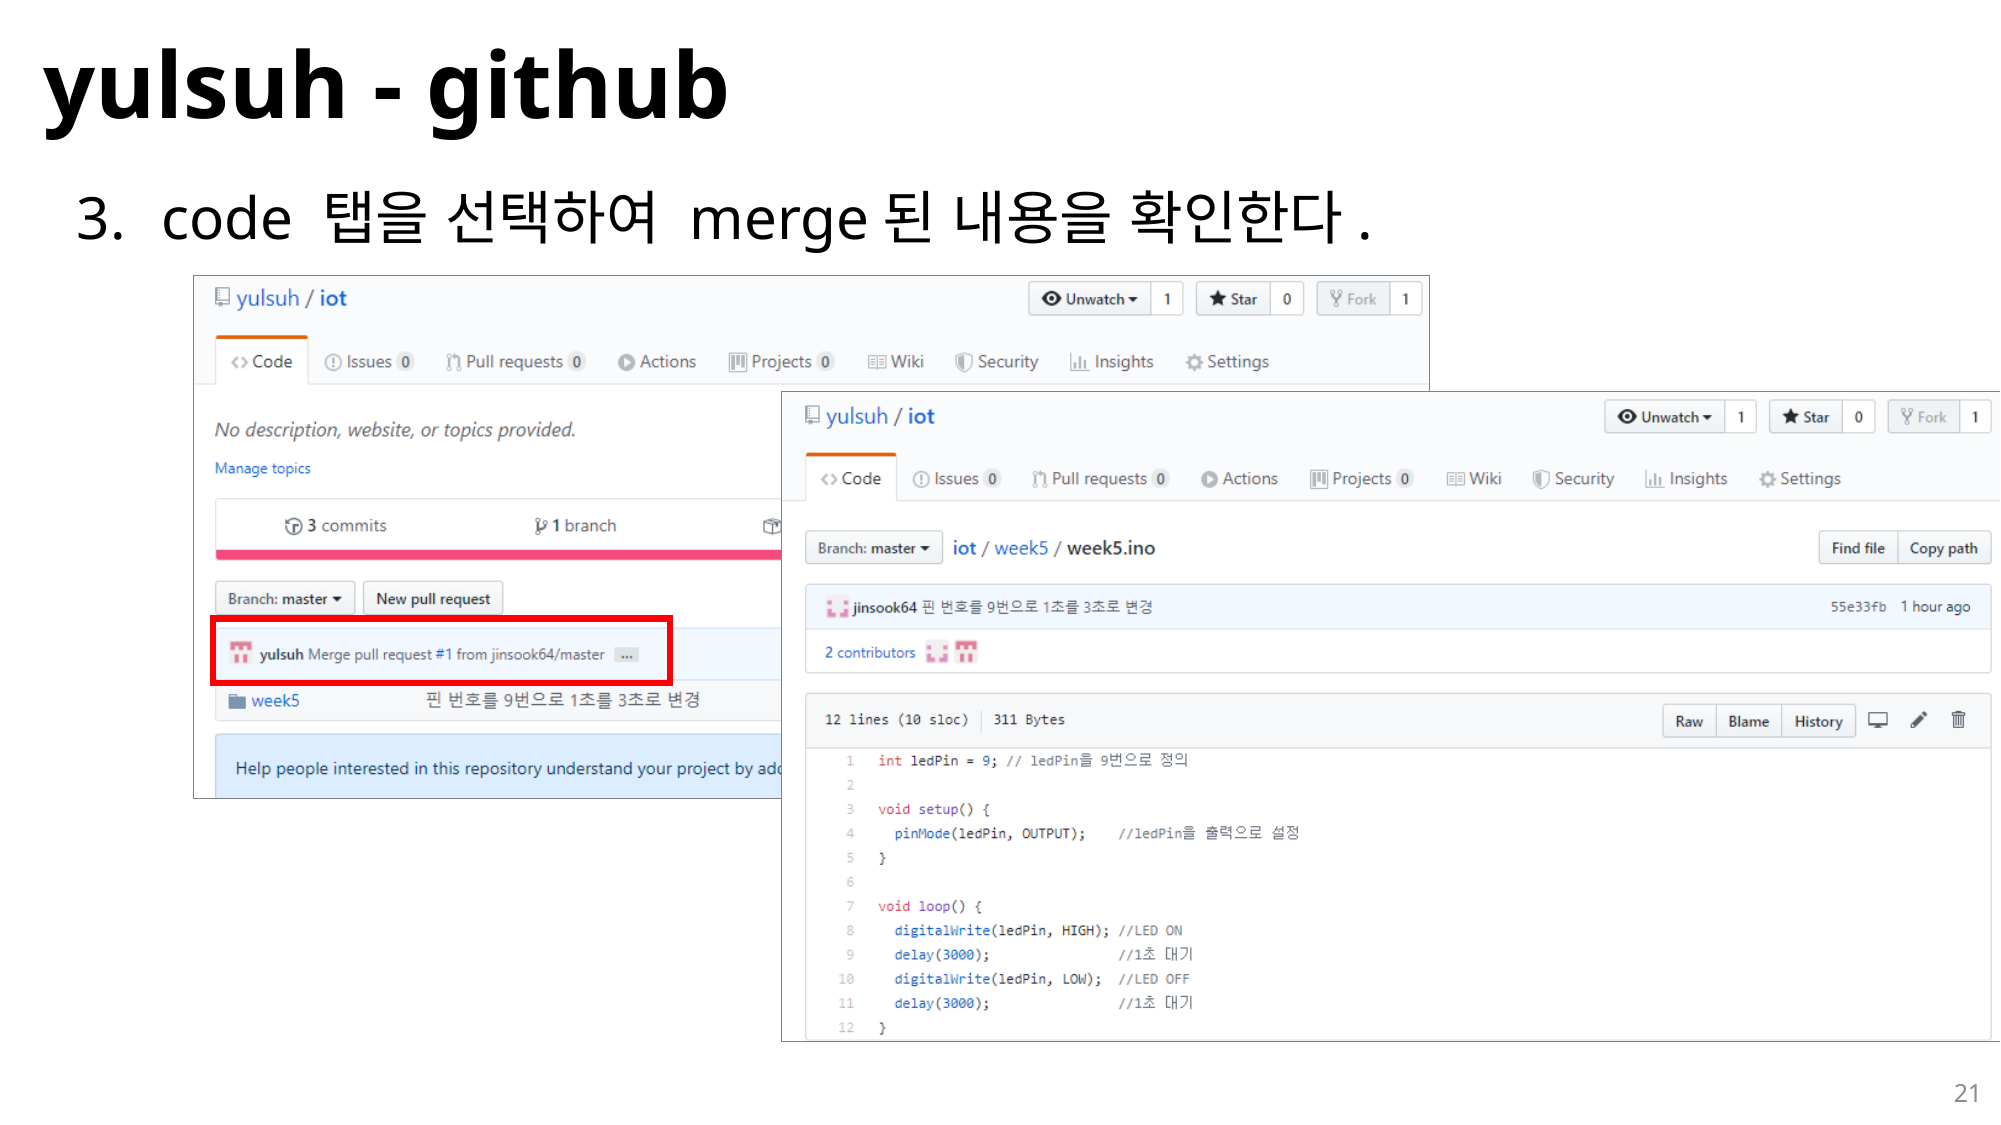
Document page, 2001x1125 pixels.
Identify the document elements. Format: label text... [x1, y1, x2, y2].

picture [193, 275, 2000, 1042]
list code 탭을 선택하여 merge된 내용을 확인한다. [61, 173, 1938, 1095]
title yulsuh - github [28, 28, 1968, 150]
slide_number 21 [1922, 1065, 1998, 1125]
